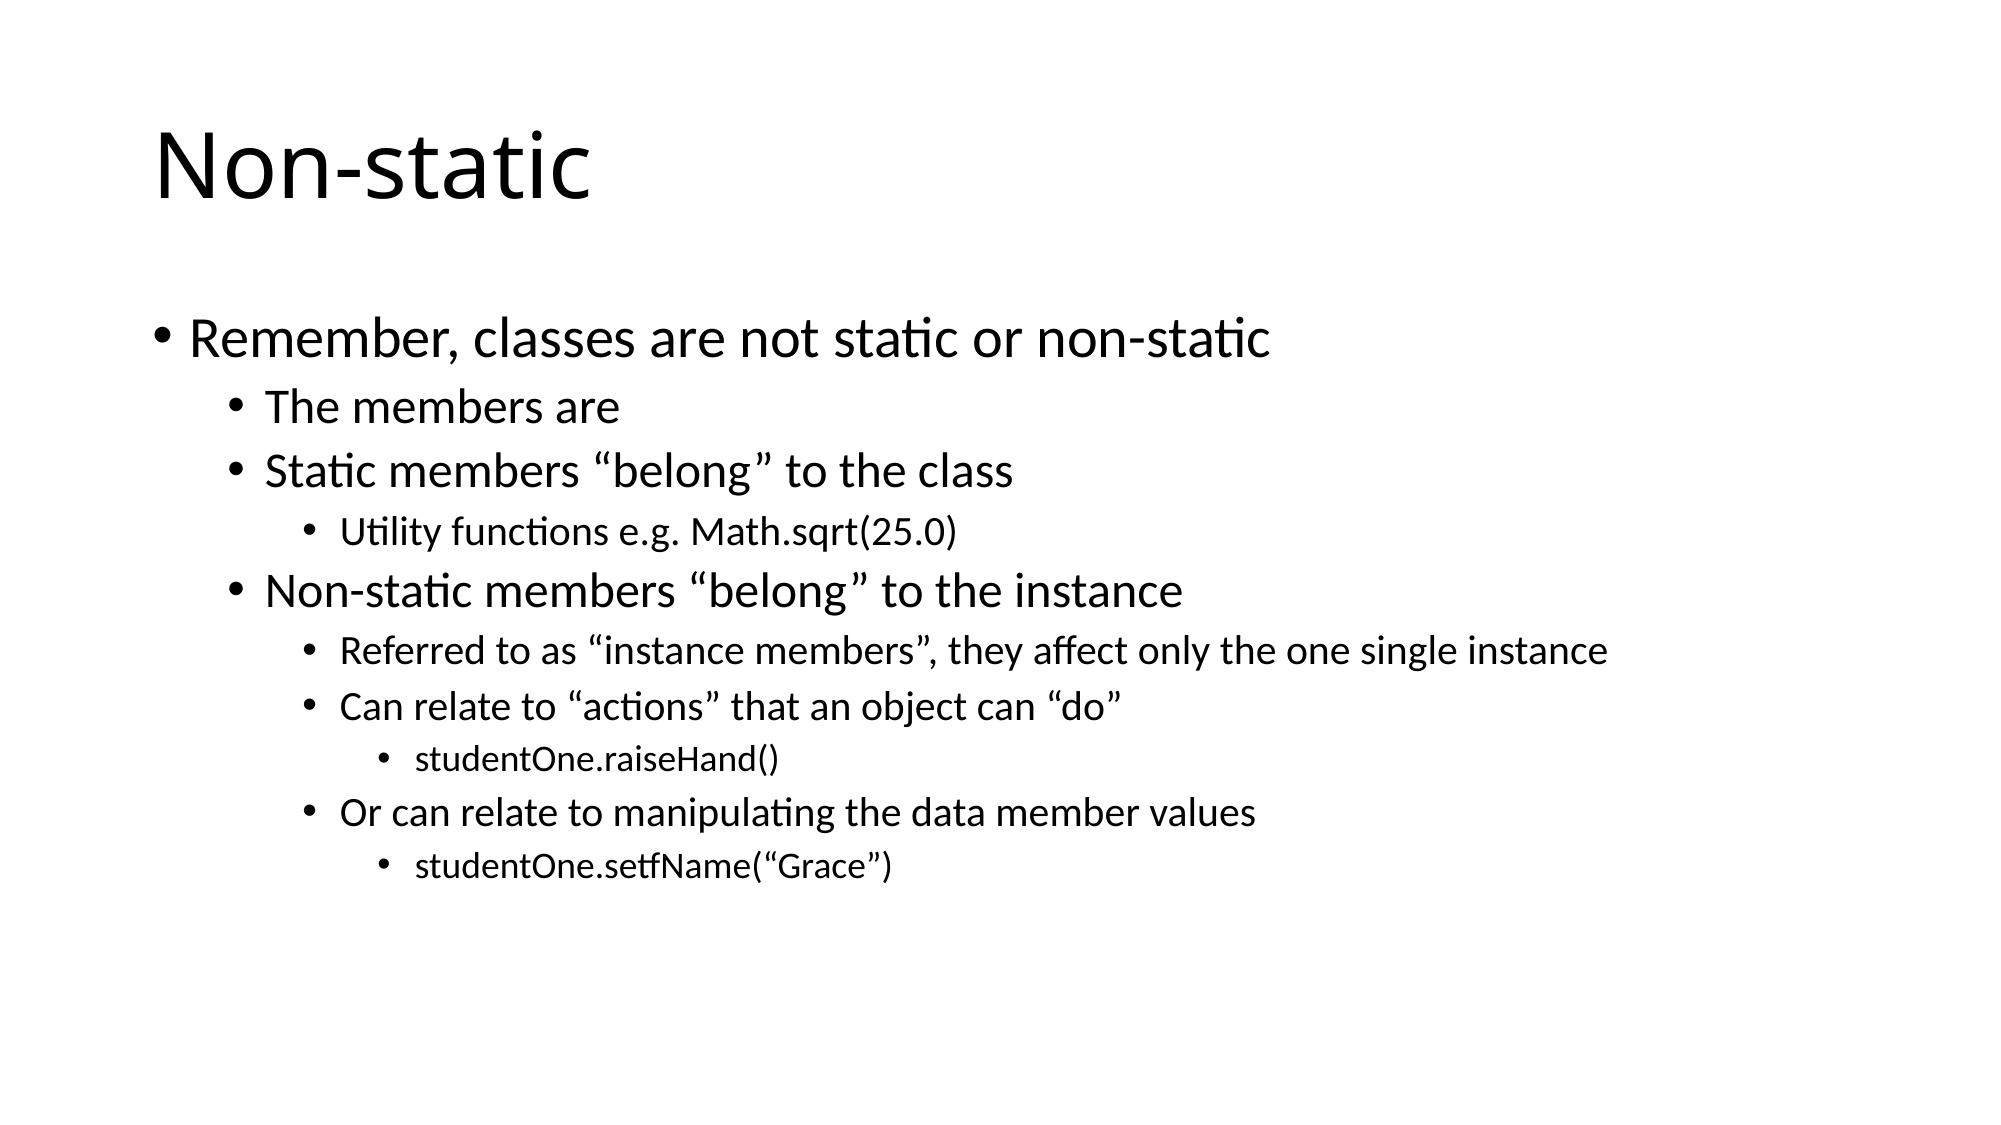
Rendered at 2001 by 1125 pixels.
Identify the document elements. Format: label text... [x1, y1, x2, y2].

list Remember, classes are not static or non-static The members are Static members “belong” to the class Utility functions e.g. Math.sqrt(25.0) Non-static members “belong” to the instance Referred to as “instance members”, they affect only the one single instance Can relate to “actions” that an object can “do” studentOne.raiseHand() Or can relate to manipulating the data member values studentOne.setfName(“Grace”) [137, 299, 1863, 1014]
title Non-static [137, 59, 1863, 278]
